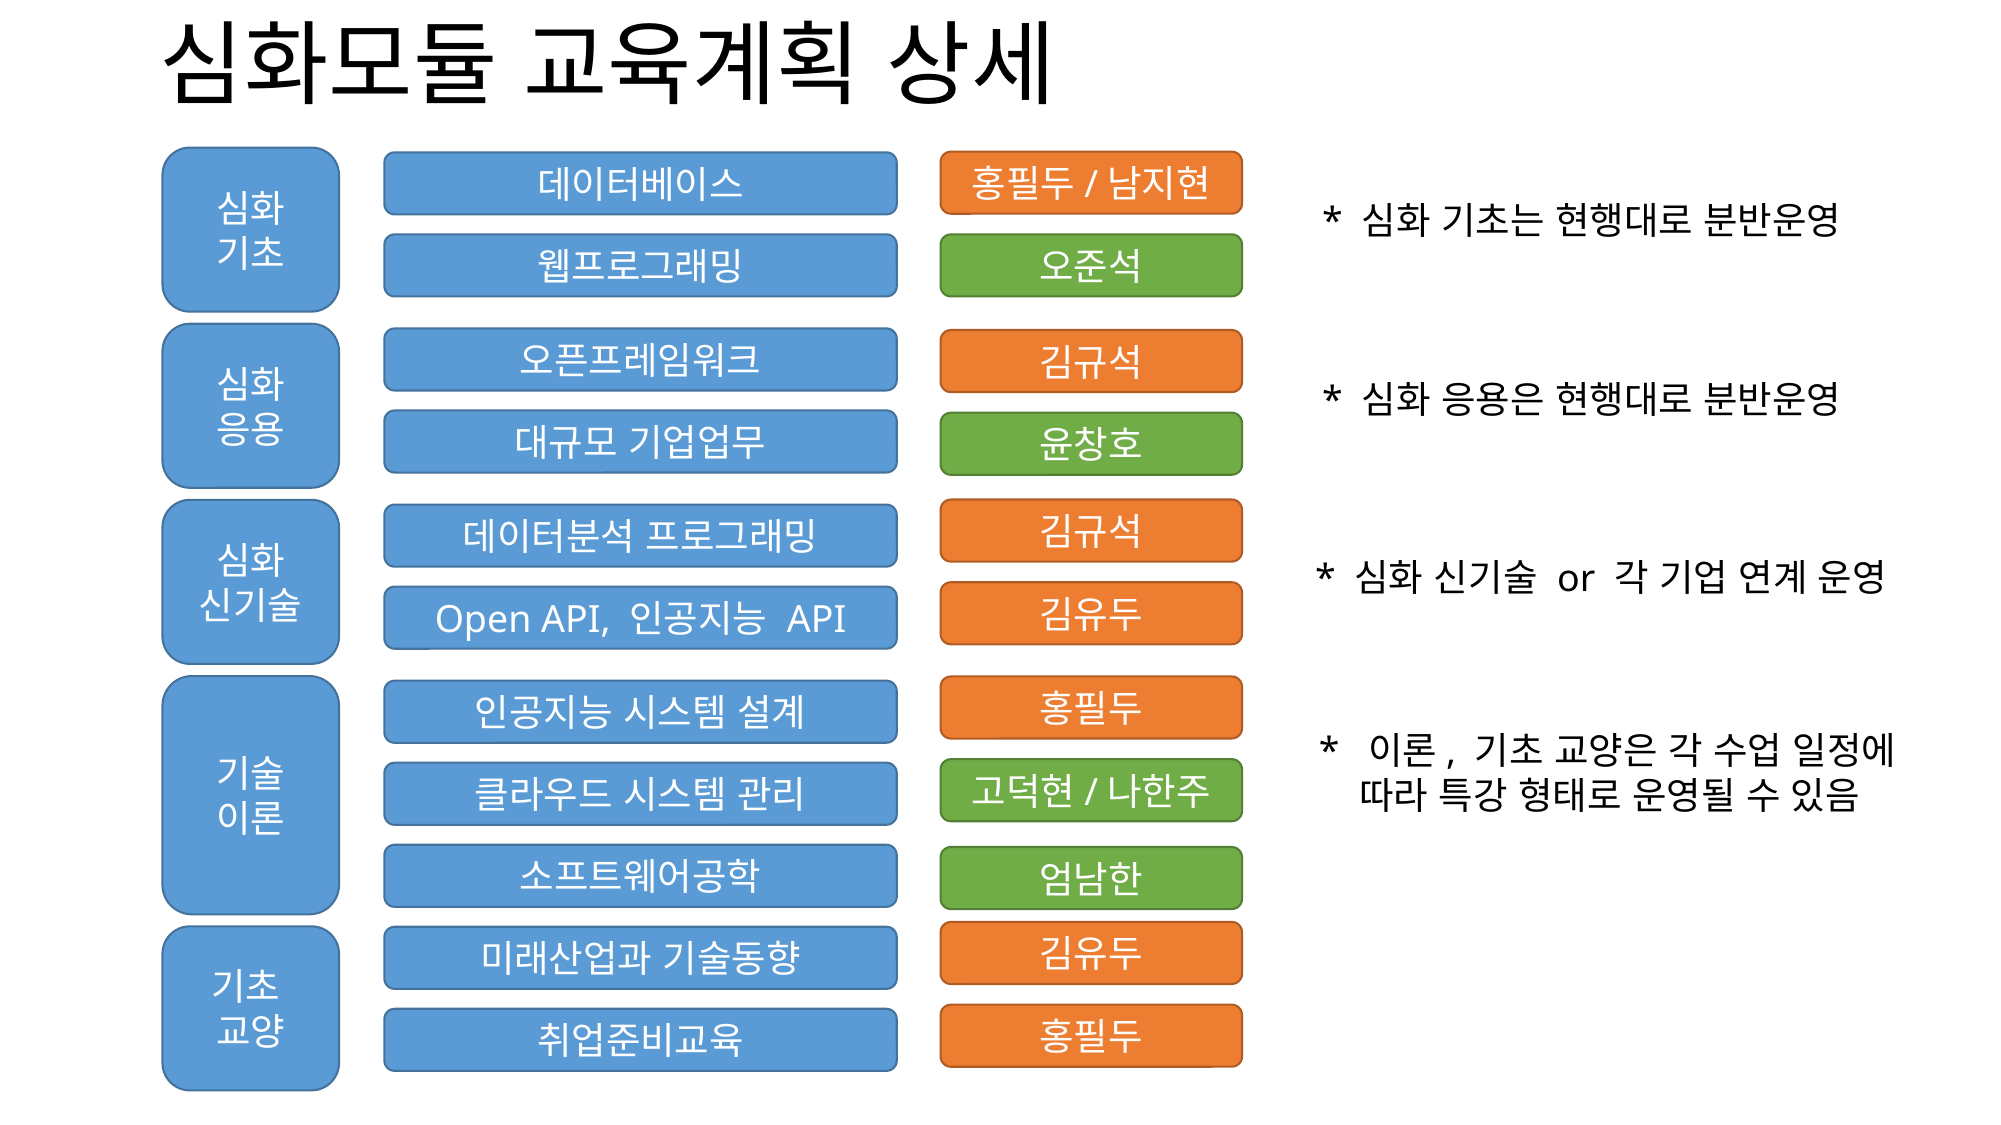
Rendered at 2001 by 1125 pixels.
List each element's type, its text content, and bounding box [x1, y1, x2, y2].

text_box 대규모 기업업무 [383, 409, 898, 474]
text_box 김규석 [939, 328, 1244, 394]
text_box 심화 응용 [161, 322, 341, 489]
text_box 기초 교양 [161, 925, 341, 1092]
text_box 윤창호 [939, 411, 1244, 476]
text_box 홍필두 [939, 1003, 1244, 1068]
text_box 클라우드 시스템 관리 [383, 761, 898, 826]
text_box 취업준비교육 [383, 1007, 898, 1072]
text_box 오준석 [939, 233, 1244, 298]
text_box * 심화 기초는 현행대로 분반운영 [1307, 189, 1857, 250]
text_box * 심화 응용은 현행대로 분반운영 [1307, 368, 1857, 428]
text_box * 이론, 기초 교양은 각 수업 일정에 따라 특강 형태로 운영될 수 있음 [1304, 720, 1922, 870]
text_box 고덕현/나한주 [939, 758, 1244, 823]
text_box 오픈프레임워크 [383, 327, 898, 392]
text_box 김유두 [939, 920, 1244, 986]
text_box 김규석 [939, 498, 1244, 563]
text_box 심화 신기술 [161, 498, 341, 665]
text_box Open API, 인공지능 API [383, 585, 898, 650]
text_box 엄남한 [939, 845, 1244, 911]
text_box 웹프로그래밍 [383, 233, 898, 298]
text_box 홍필두 [939, 675, 1244, 740]
text_box * 심화 신기술 or 각 기업 연계 운영 [1300, 546, 1903, 607]
text_box 기술 이론 [161, 675, 341, 916]
text_box 소프트웨어공학 [383, 843, 898, 908]
text_box 데이터분석 프로그래밍 [383, 503, 898, 568]
text_box 김유두 [939, 581, 1244, 646]
text_box 인공지능 시스템 설계 [383, 679, 898, 744]
text_box 심화 기초 [161, 146, 341, 313]
text_box 데이터베이스 [383, 151, 898, 216]
title 심화모듈 교육계획 상세 [144, 0, 1870, 177]
text_box 미래산업과 기술동향 [383, 925, 898, 990]
text_box 홍필두/남지현 [939, 150, 1244, 215]
